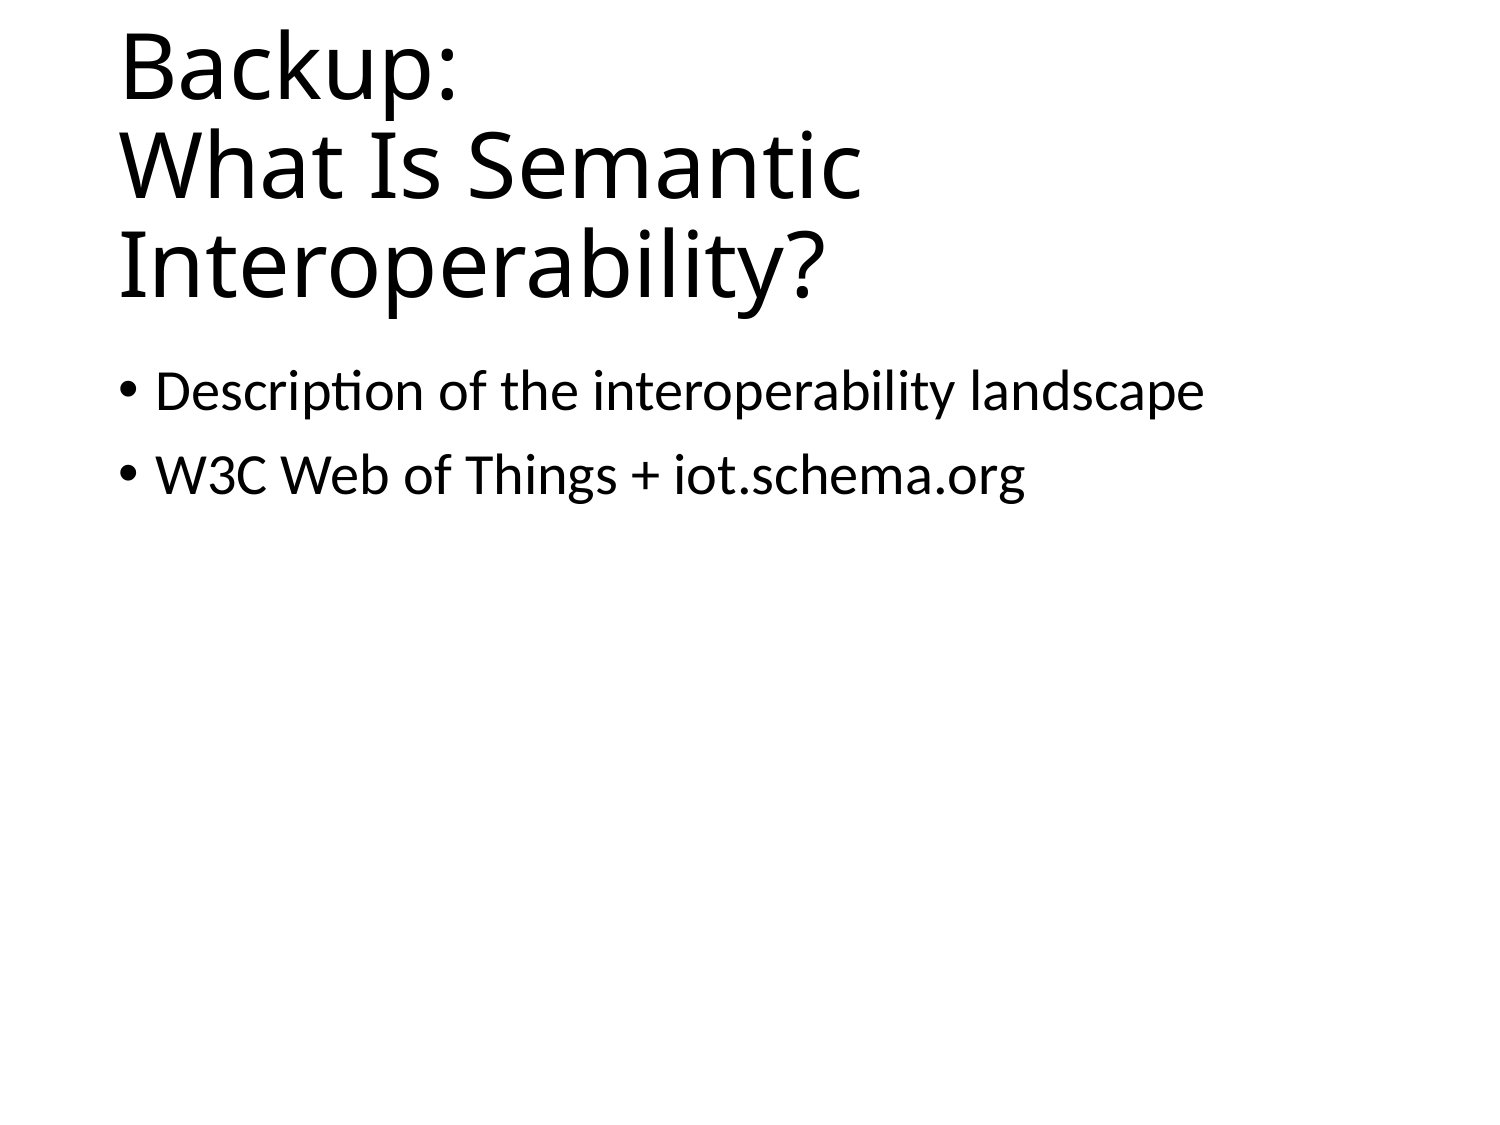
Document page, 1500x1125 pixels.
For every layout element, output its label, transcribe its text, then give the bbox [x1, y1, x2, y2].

title Backup: What Is Semantic Interoperability? [103, 59, 1444, 278]
list Description of the interoperability landscape W3C Web of Things + iot.schema.org [103, 352, 1397, 1067]
